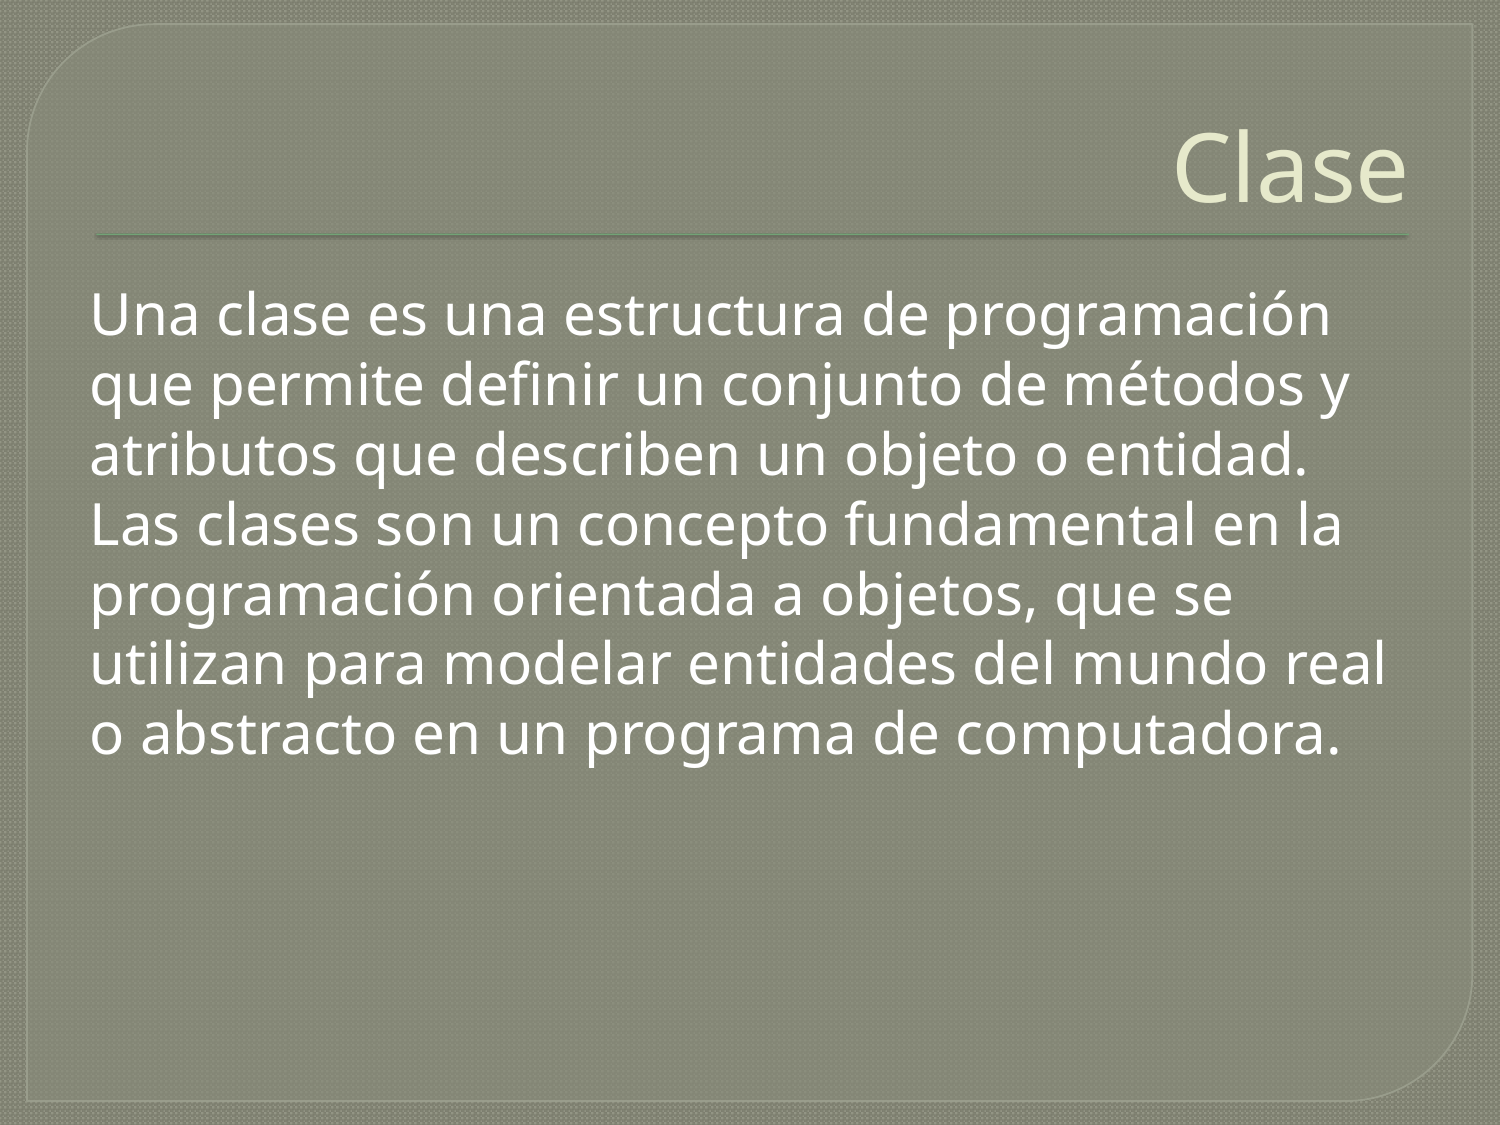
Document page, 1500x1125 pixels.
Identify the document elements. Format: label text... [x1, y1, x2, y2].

list Una clase es una estructura de programación que permite definir un conjunto de métodos y atributos que describen un objeto o entidad. Las clases son un concepto fundamental en la programación orientada a objetos, que se utilizan para modelar entidades del mundo real o abstracto en un programa de computadora. [75, 270, 1425, 1013]
title Clase [75, 41, 1425, 230]
